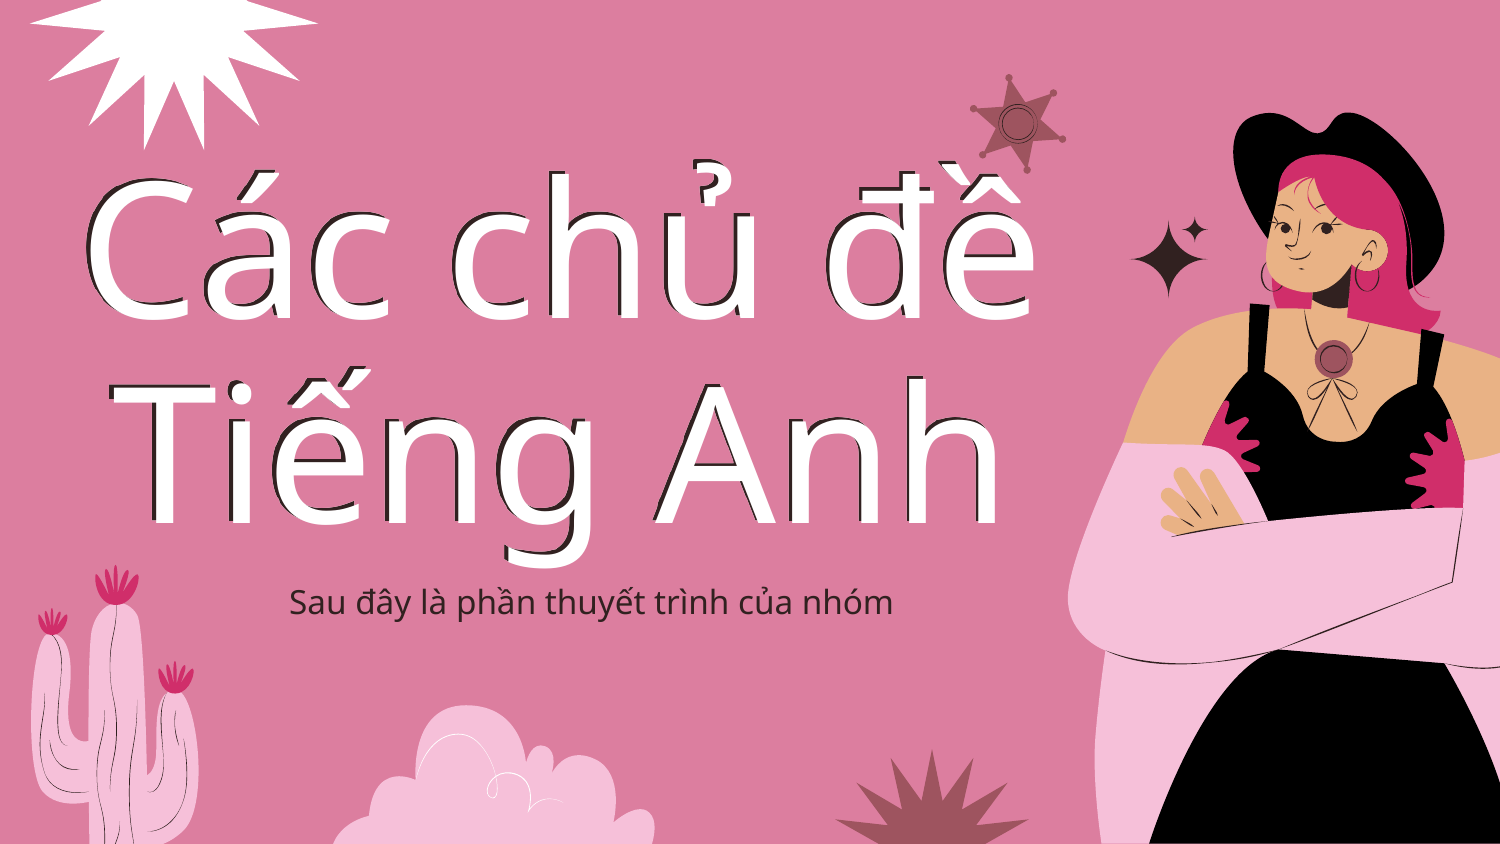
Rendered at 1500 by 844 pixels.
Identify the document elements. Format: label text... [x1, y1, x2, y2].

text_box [1066, 112, 1500, 844]
subtitle Sau đây là phần thuyết trình của nhóm [117, 566, 1061, 634]
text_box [1129, 216, 1209, 299]
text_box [969, 73, 1067, 175]
title Các chủ đề Tiếng Anh [7, 236, 1061, 580]
